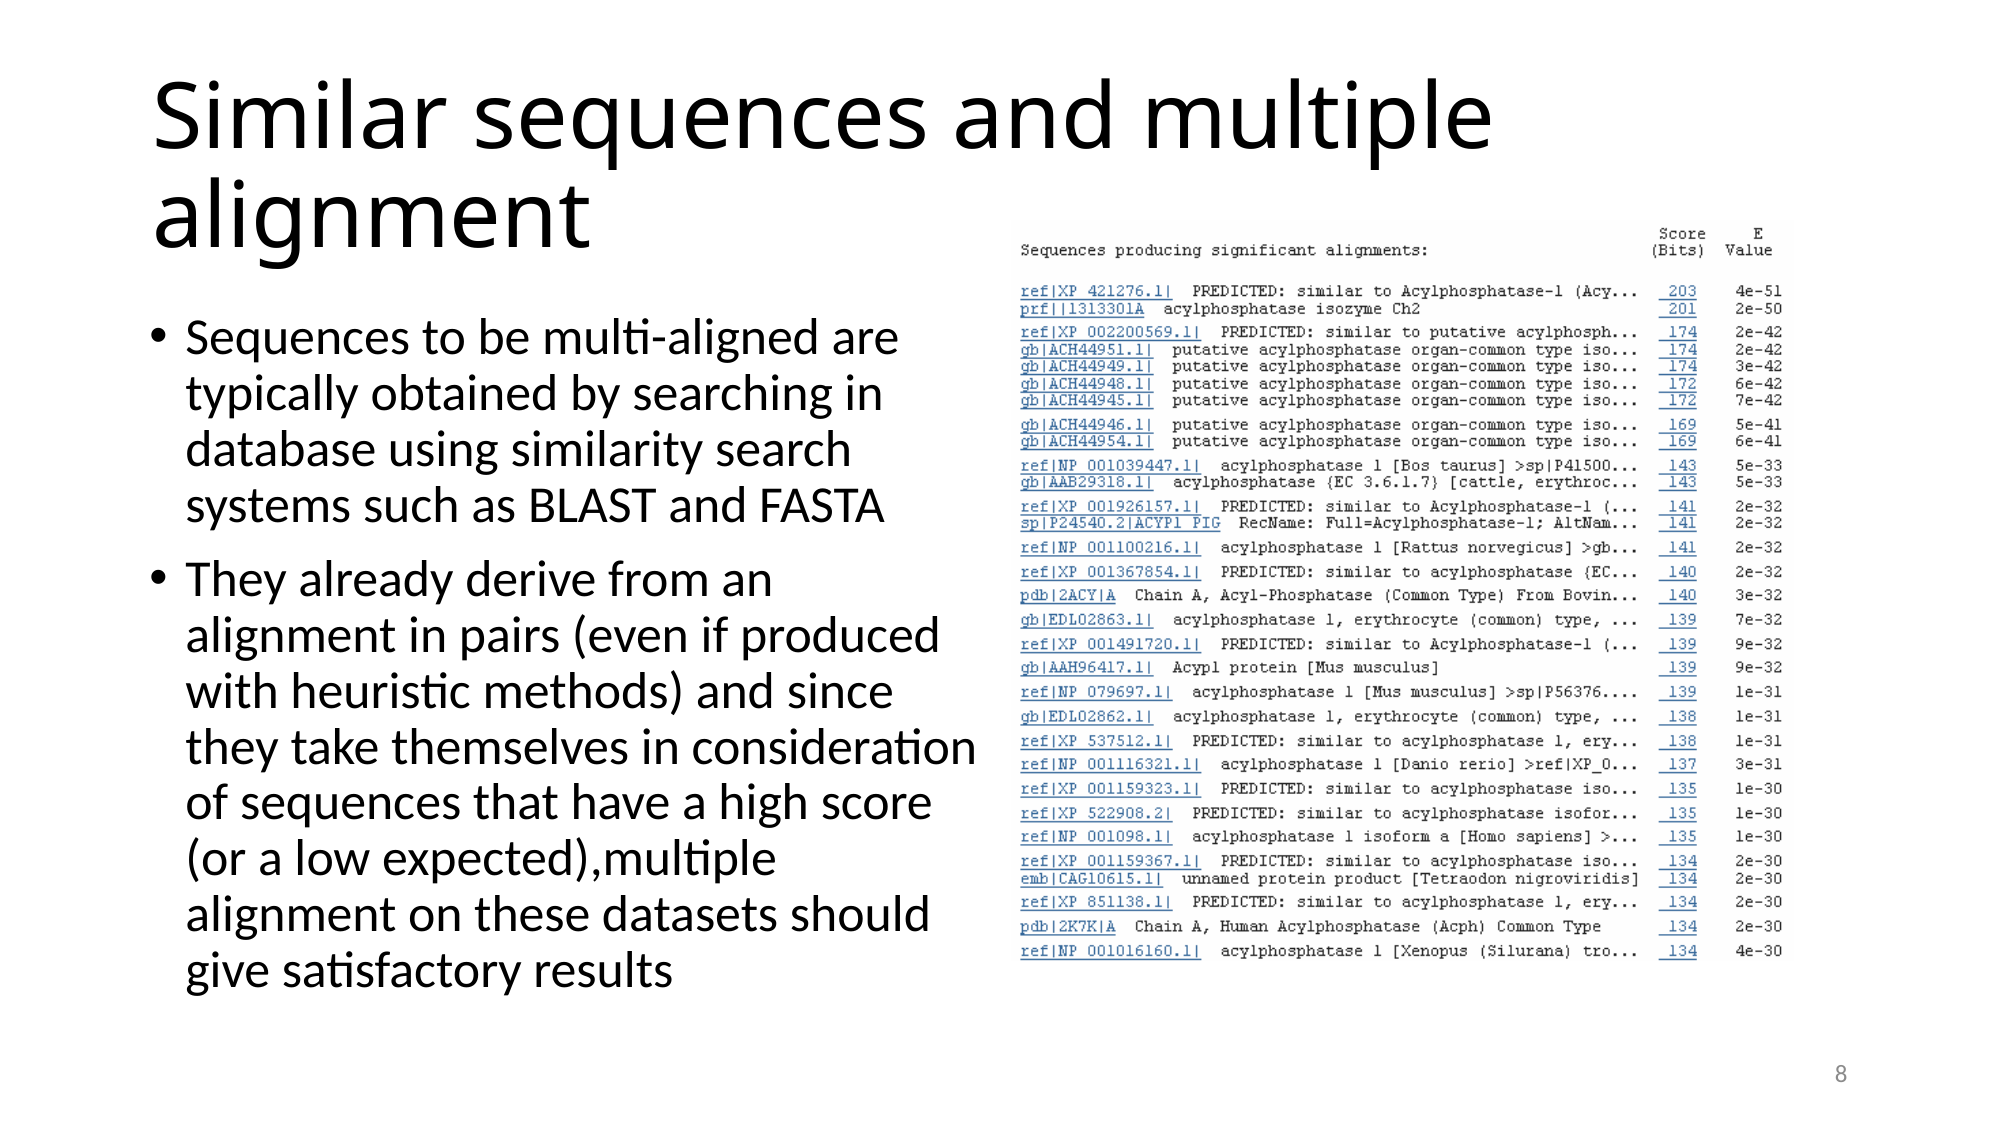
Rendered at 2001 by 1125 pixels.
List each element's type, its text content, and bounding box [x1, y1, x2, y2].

list Sequences to be multi-aligned are typically obtained by searching in database using similarity search systems such as BLAST and FASTA They already derive from an alignment in pairs (even if produced with heuristic methods) and since they take themselves in consideration of sequences that have a high score (or a low expected),multiple alignment on these datasets should give satisfactory results [134, 302, 1012, 1017]
picture [1011, 220, 1794, 961]
title Similar sequences and multiple alignment [137, 59, 1863, 278]
slide_number 8 [1412, 1042, 1863, 1103]
